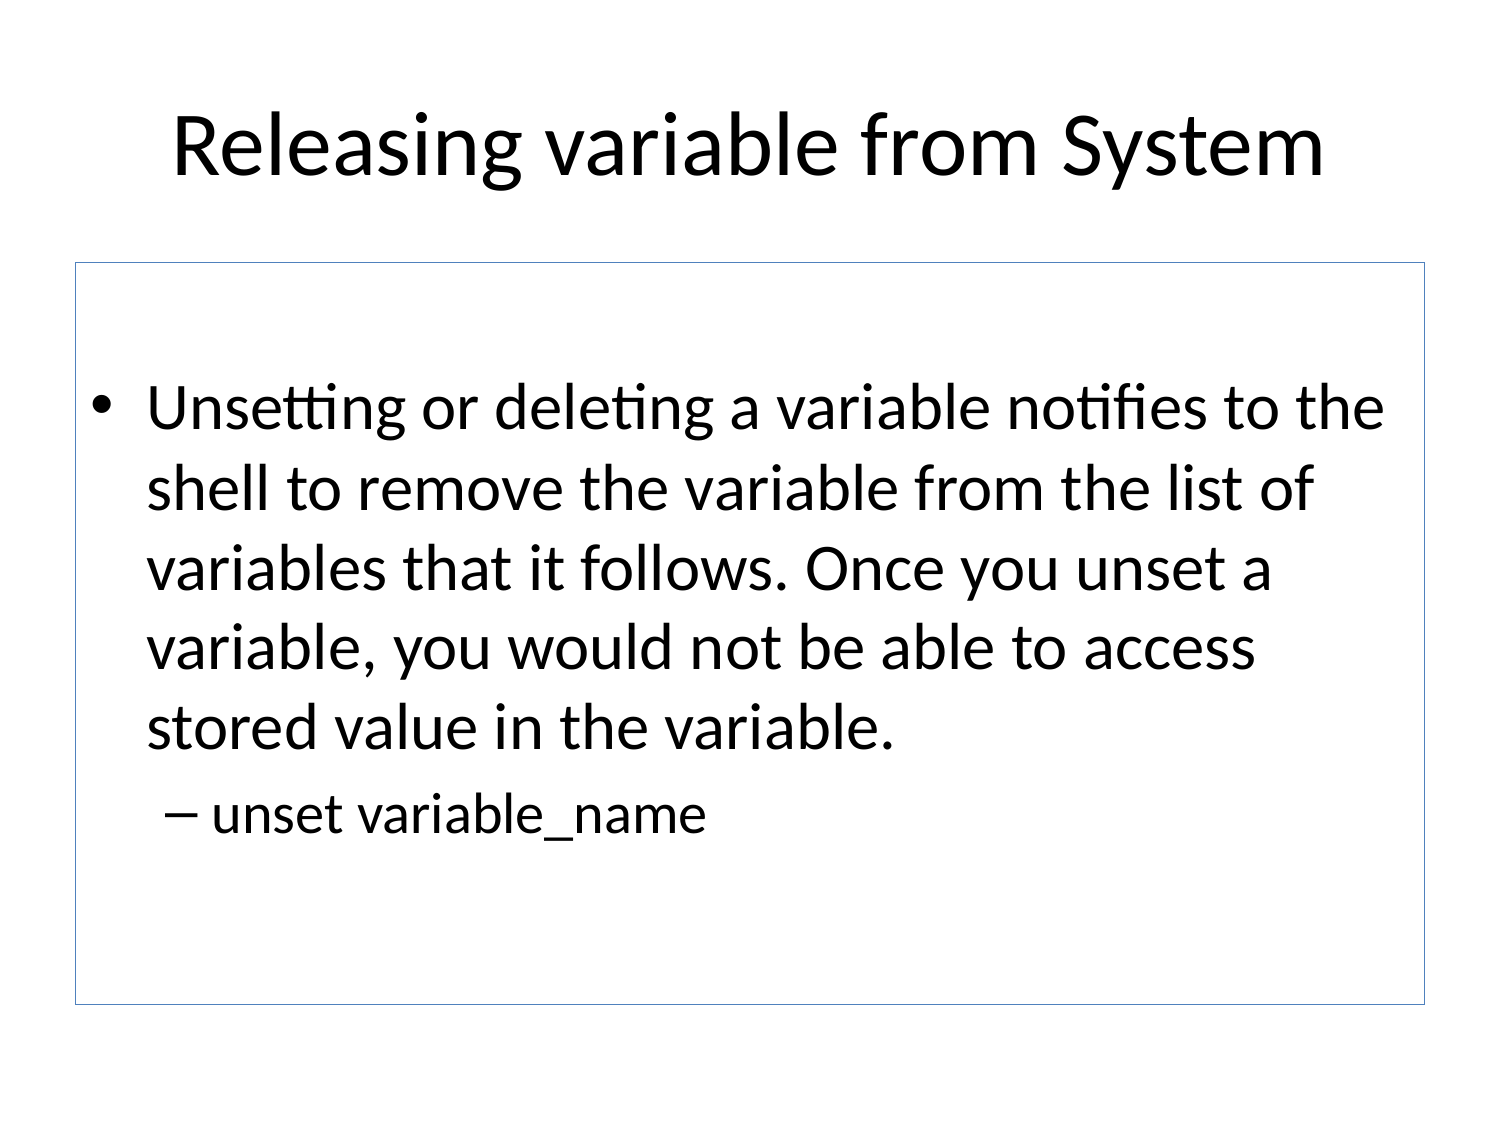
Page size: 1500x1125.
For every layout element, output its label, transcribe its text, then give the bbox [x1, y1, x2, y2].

list Unsetting or deleting a variable notifies to the shell to remove the variable from the list of variables that it follows. Once you unset a variable, you would not be able to access stored value in the variable. unset variable_name [75, 262, 1425, 1005]
title Releasing variable from System [75, 45, 1425, 233]
